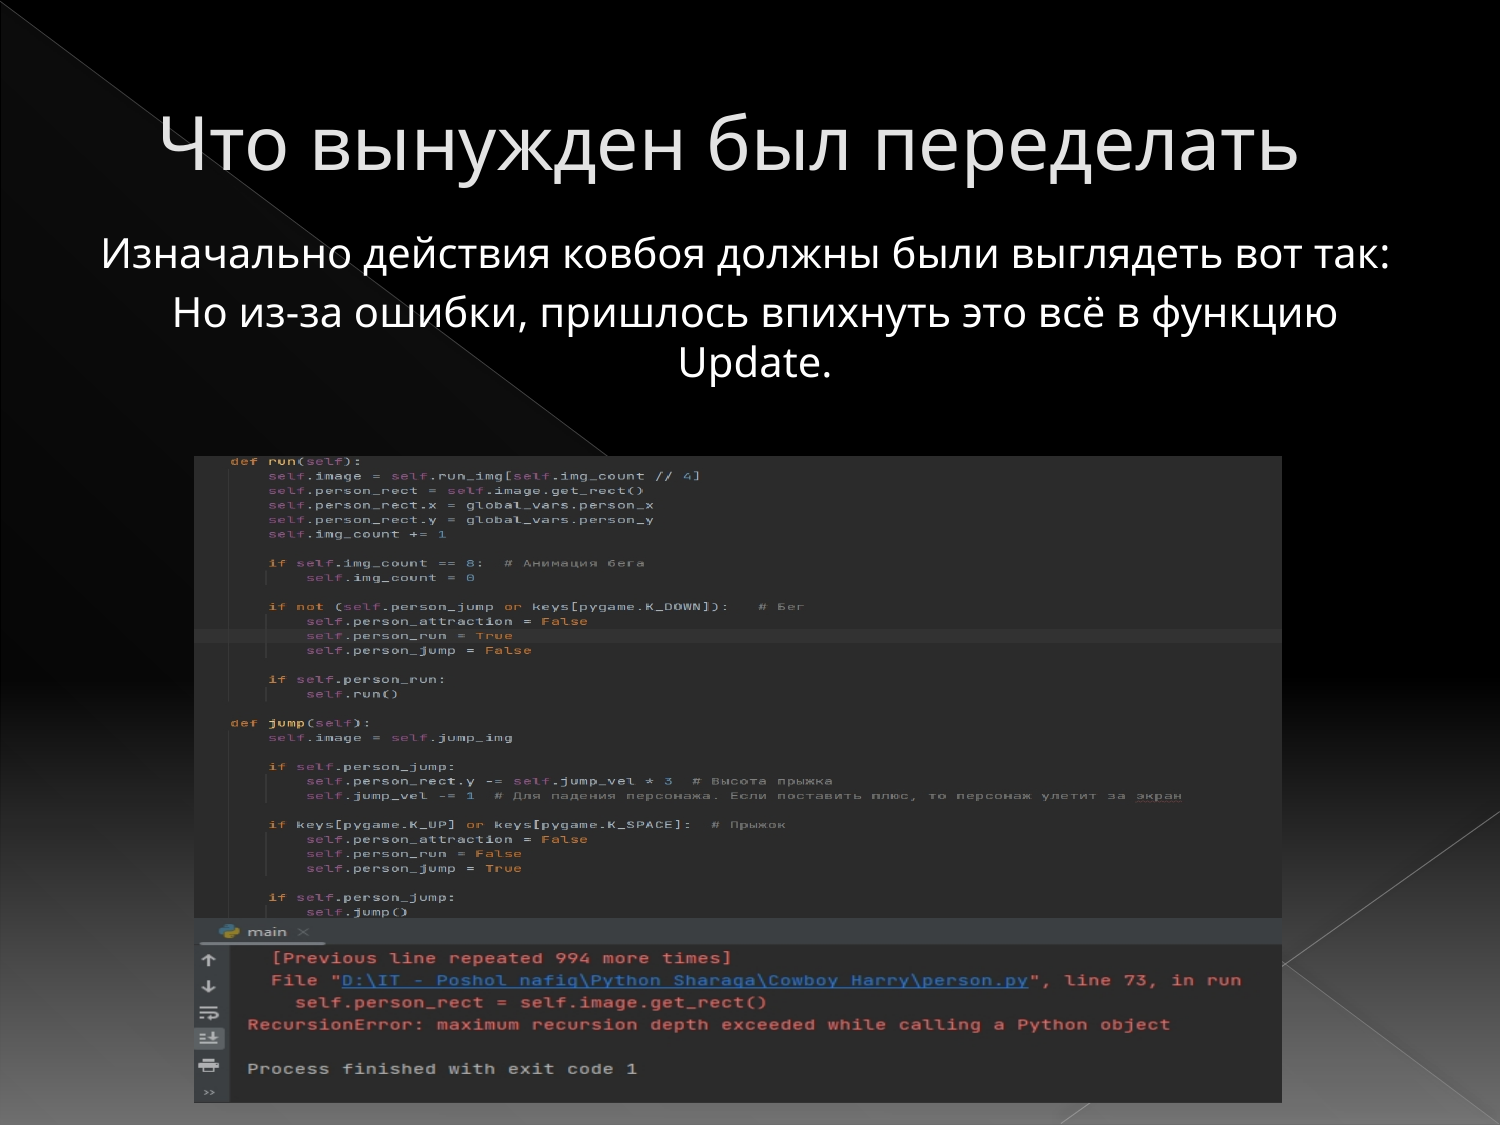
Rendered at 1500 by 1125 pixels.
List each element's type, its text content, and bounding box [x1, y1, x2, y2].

title Что вынужден был переделать [63, 42, 1414, 238]
picture [194, 455, 1282, 1103]
list Изначально действия ковбоя должны были выглядеть вот так: Но из-за ошибки, пришлось впихнуть это всё в функцию Update. [75, 219, 1425, 1059]
